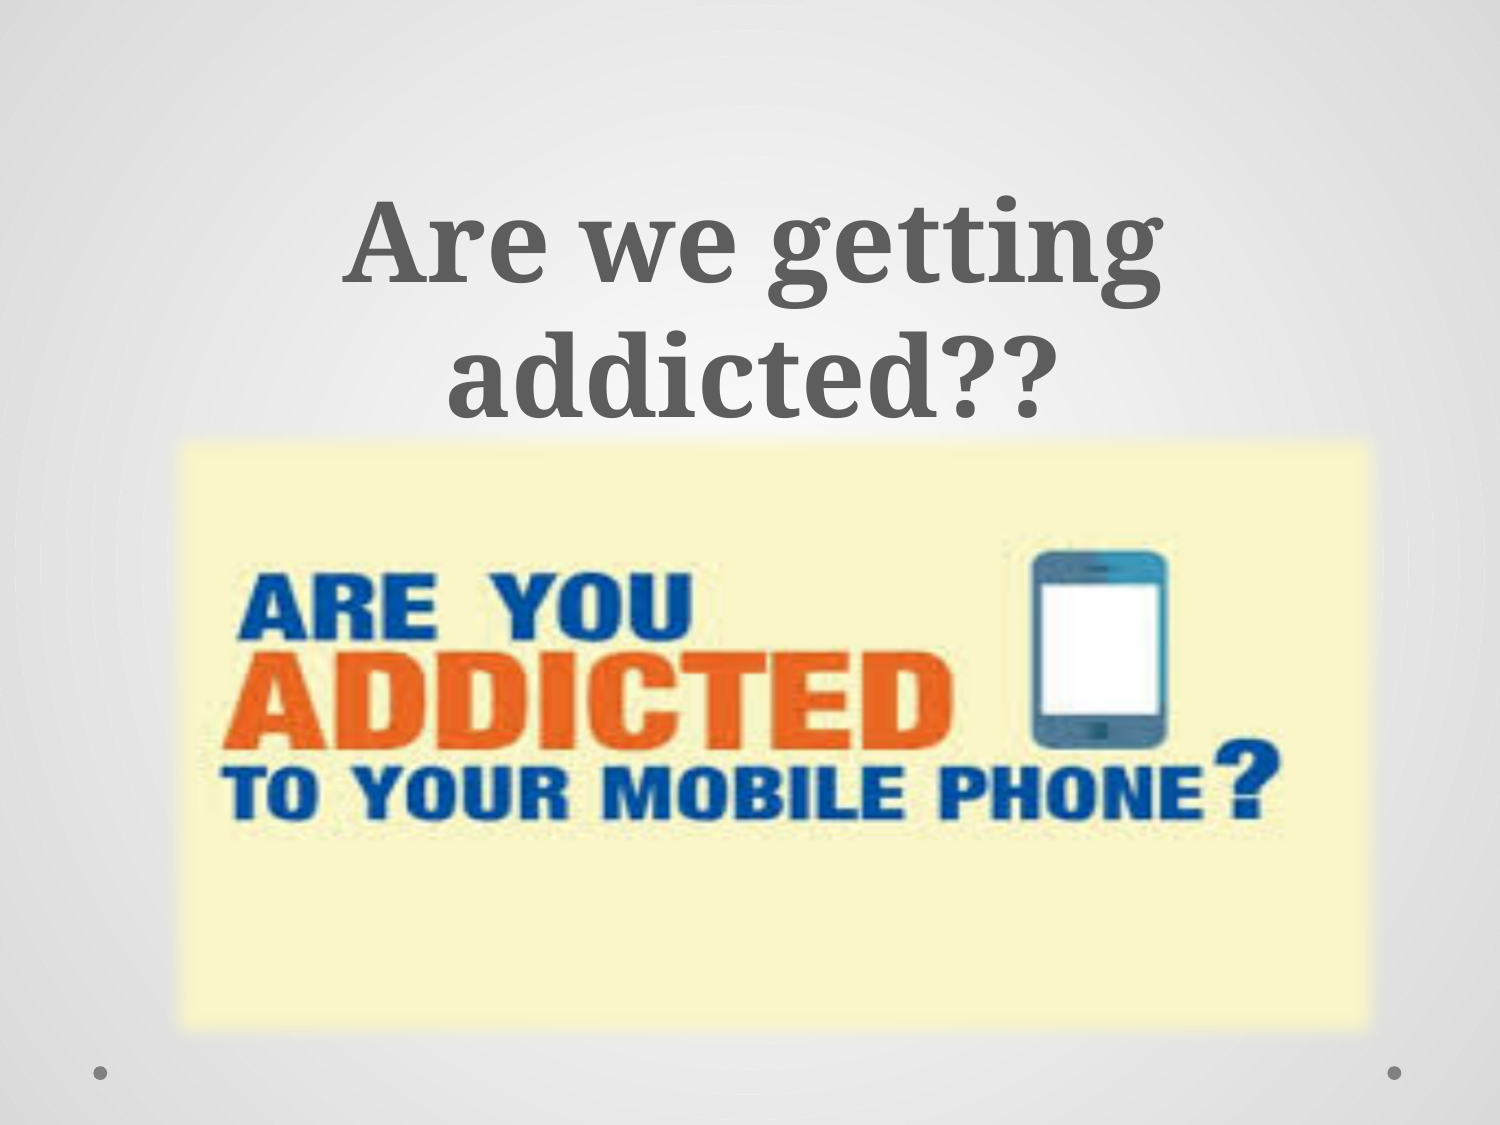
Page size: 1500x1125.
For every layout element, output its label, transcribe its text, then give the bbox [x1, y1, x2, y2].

text_box Are we getting addicted?? [99, 162, 1408, 448]
picture [162, 424, 1388, 1049]
